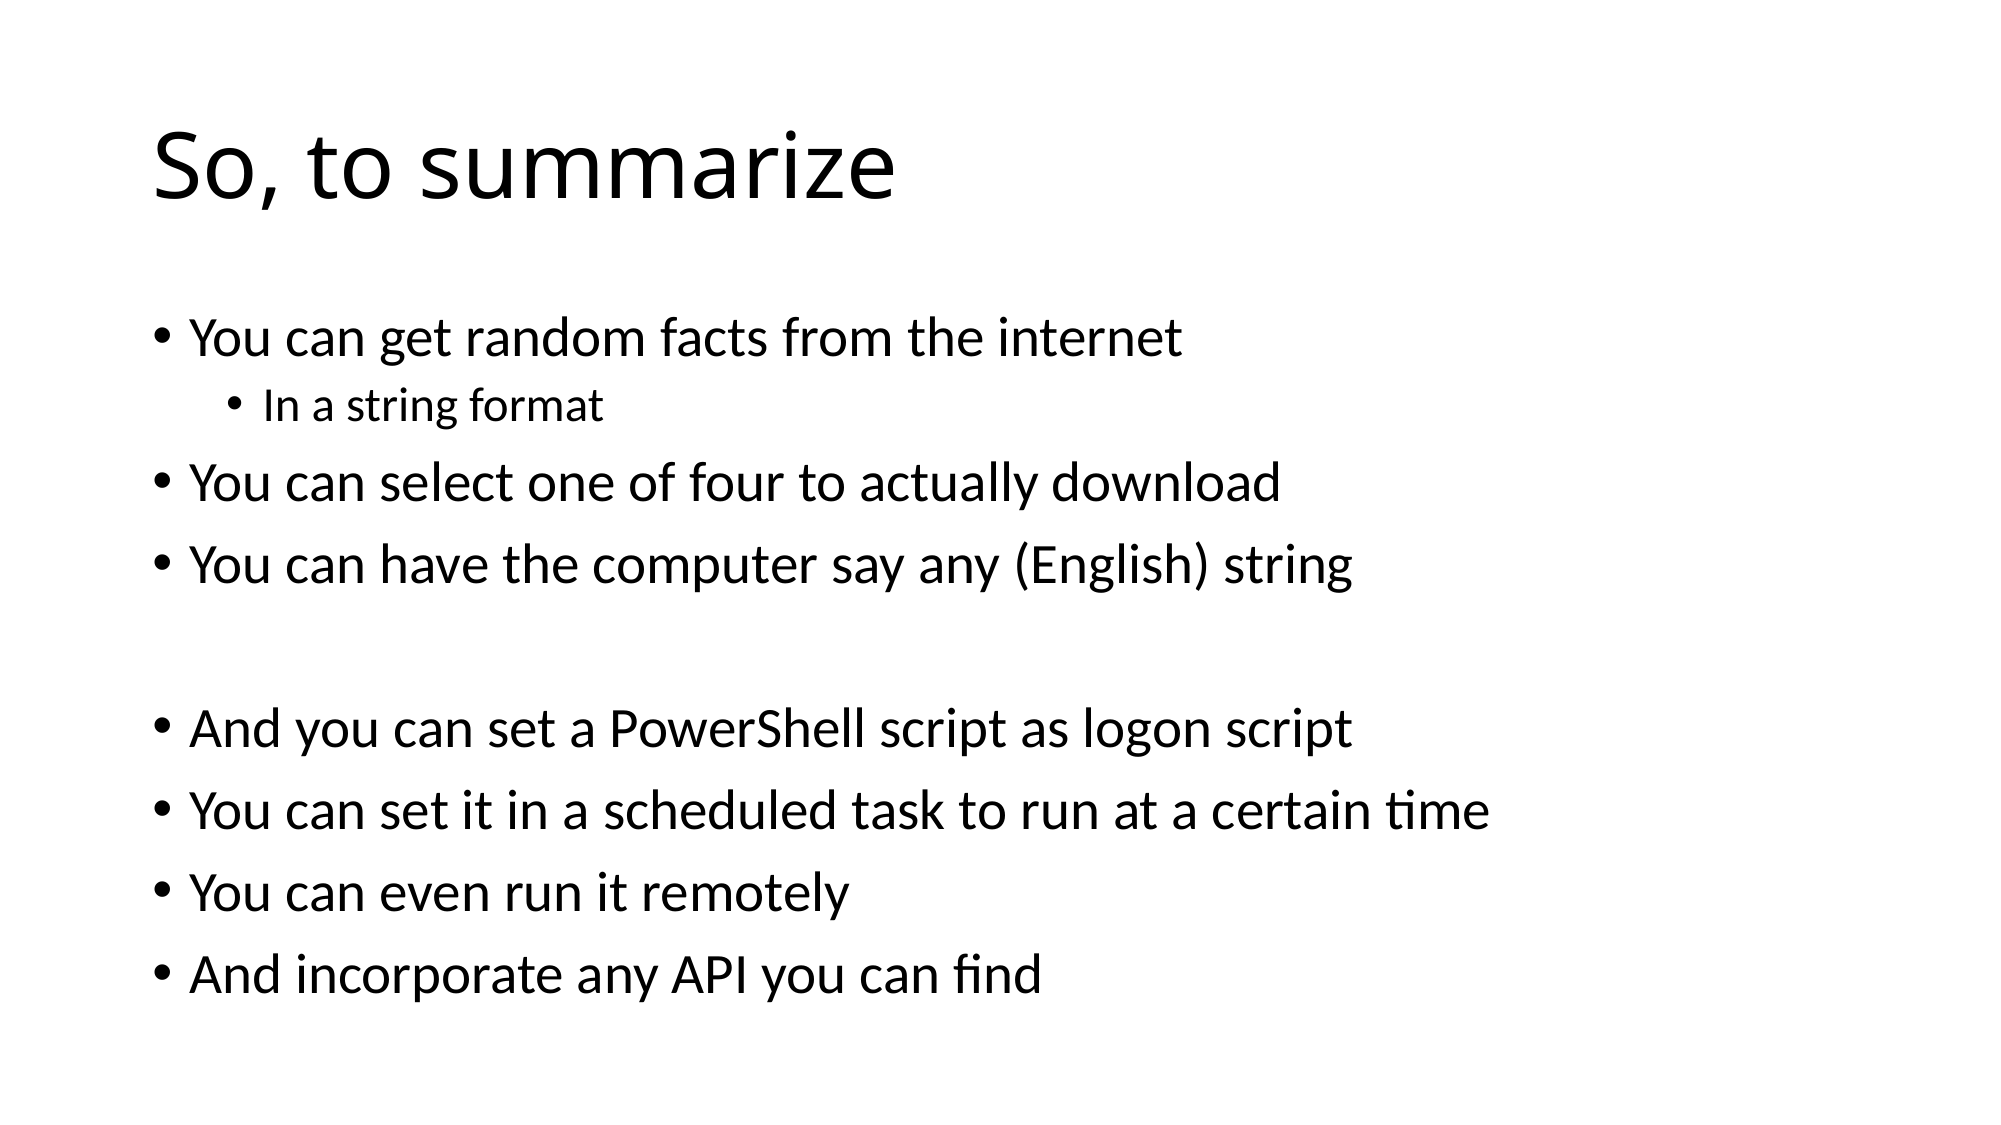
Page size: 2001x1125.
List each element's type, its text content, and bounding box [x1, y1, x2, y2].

title So, to summarize [137, 59, 1863, 278]
list You can get random facts from the internet In a string format You can select one of four to actually download You can have the computer say any (English) string And you can set a PowerShell script as logon script You can set it in a scheduled task to run at a certain time You can even run it remotely And incorporate any API you can find [137, 299, 1863, 1014]
